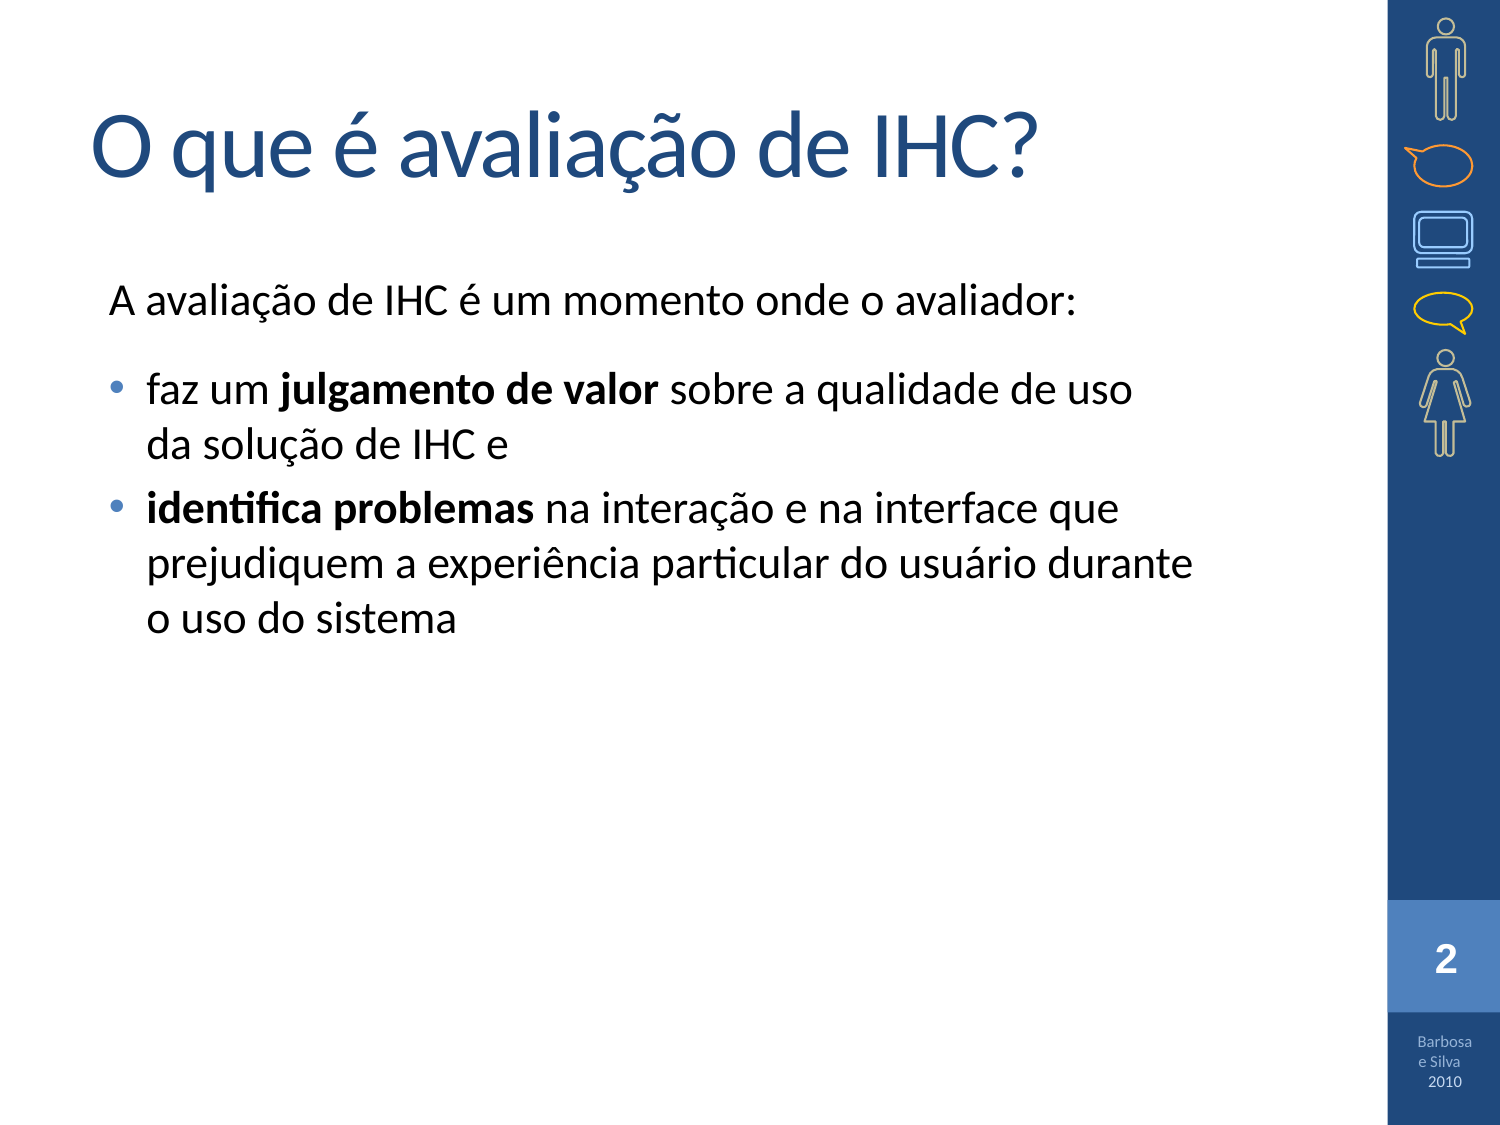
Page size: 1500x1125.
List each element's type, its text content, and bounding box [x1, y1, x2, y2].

title O que é avaliação de IHC? [75, 45, 1325, 233]
list A avaliação de IHC é um momento onde o avaliador: faz um julgamento de valor sobre a qualidade de uso da solução de IHC e identifica problemas na interação e na interface que prejudiquem a experiência particular do usuário durante o uso do sistema [74, 262, 1365, 1051]
